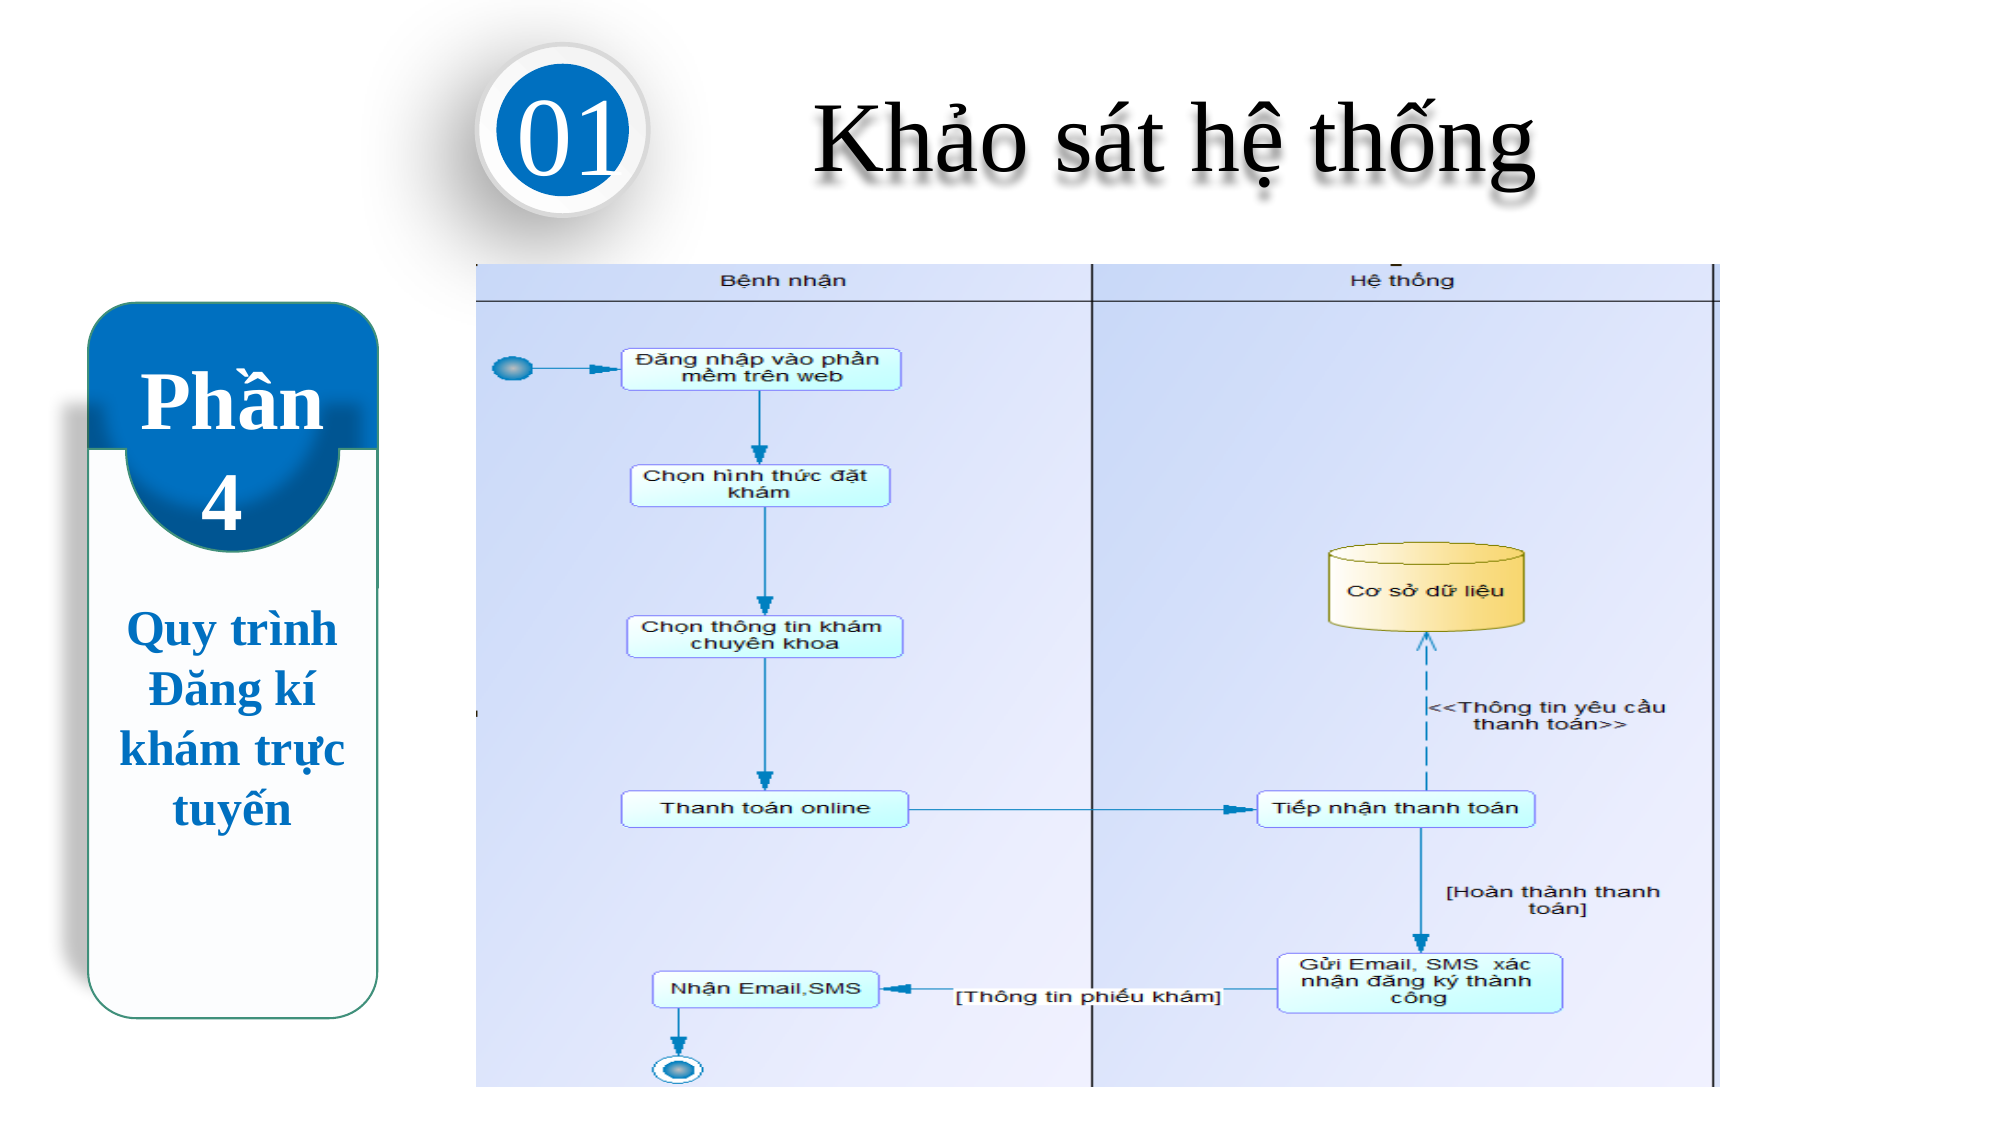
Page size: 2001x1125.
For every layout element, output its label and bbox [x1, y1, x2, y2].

text_box [88, 302, 378, 1019]
text_box [476, 44, 1556, 216]
picture [476, 264, 1720, 1087]
